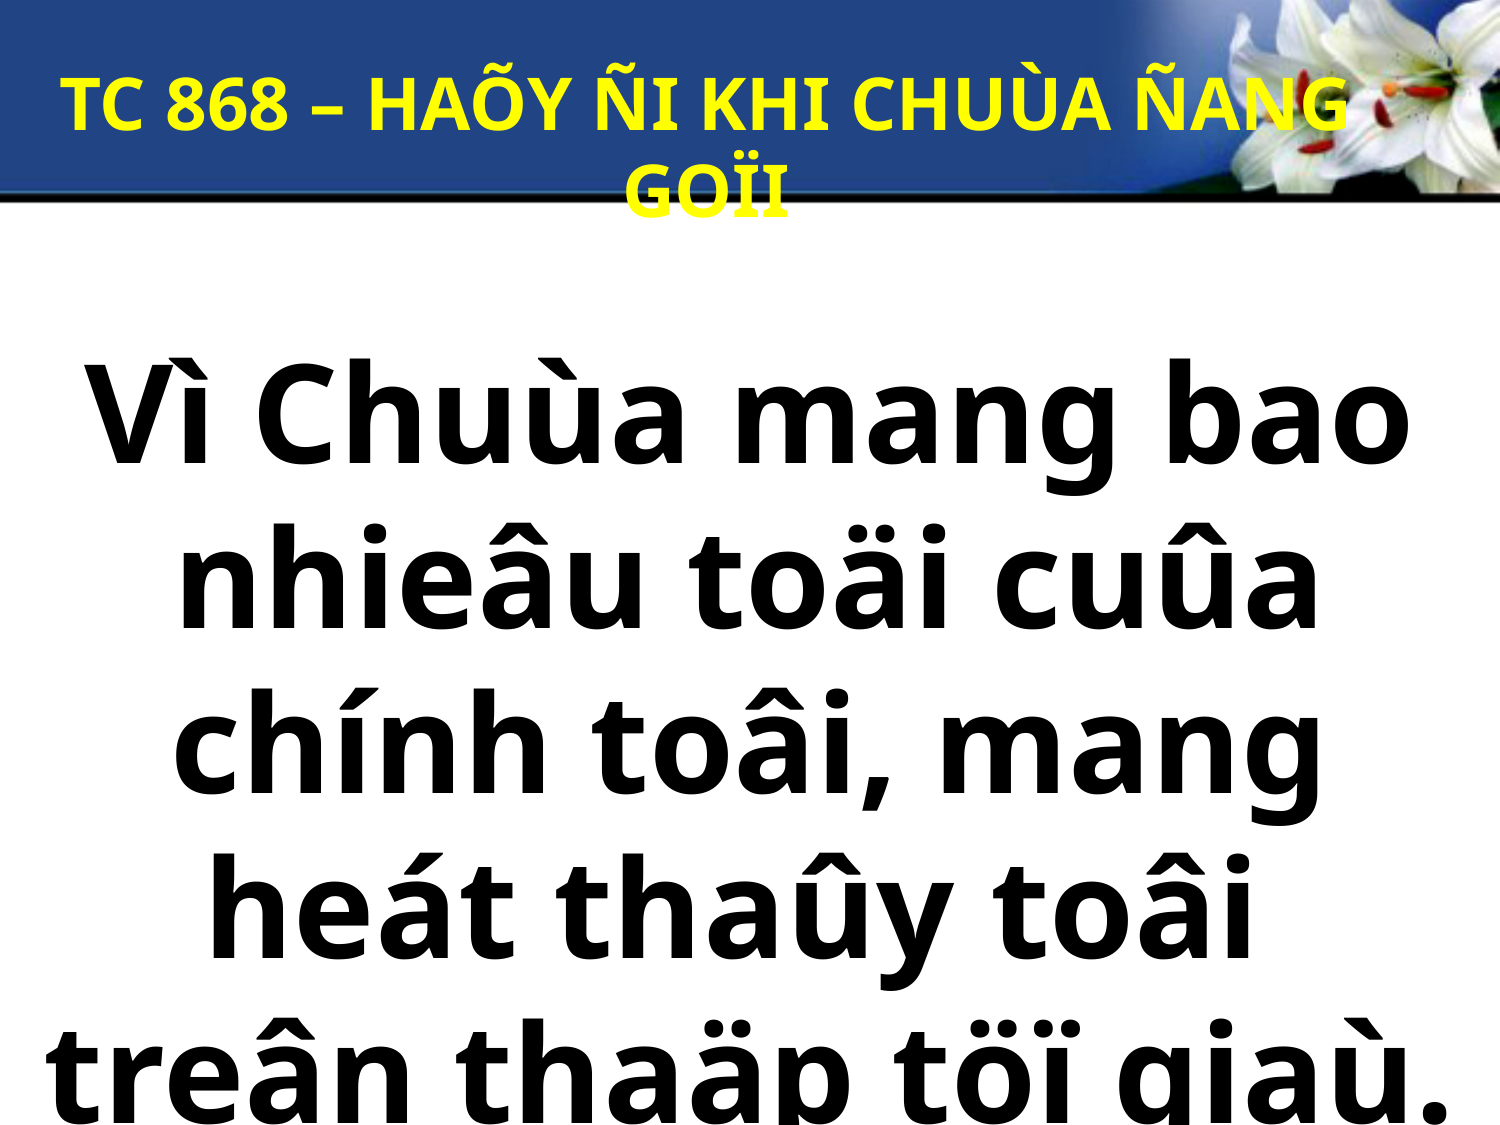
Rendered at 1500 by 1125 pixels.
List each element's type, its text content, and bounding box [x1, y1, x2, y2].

picture [0, 0, 1500, 318]
text_box Vì Chuùa mang bao nhieâu toäi cuûa chính toâi, mang heát thaûy toâi treân thaäp töï giaù. [0, 318, 1500, 1125]
text_box TC 868 – HAÕY ÑI KHI CHUÙA ÑANG GOÏI [12, 49, 1400, 240]
